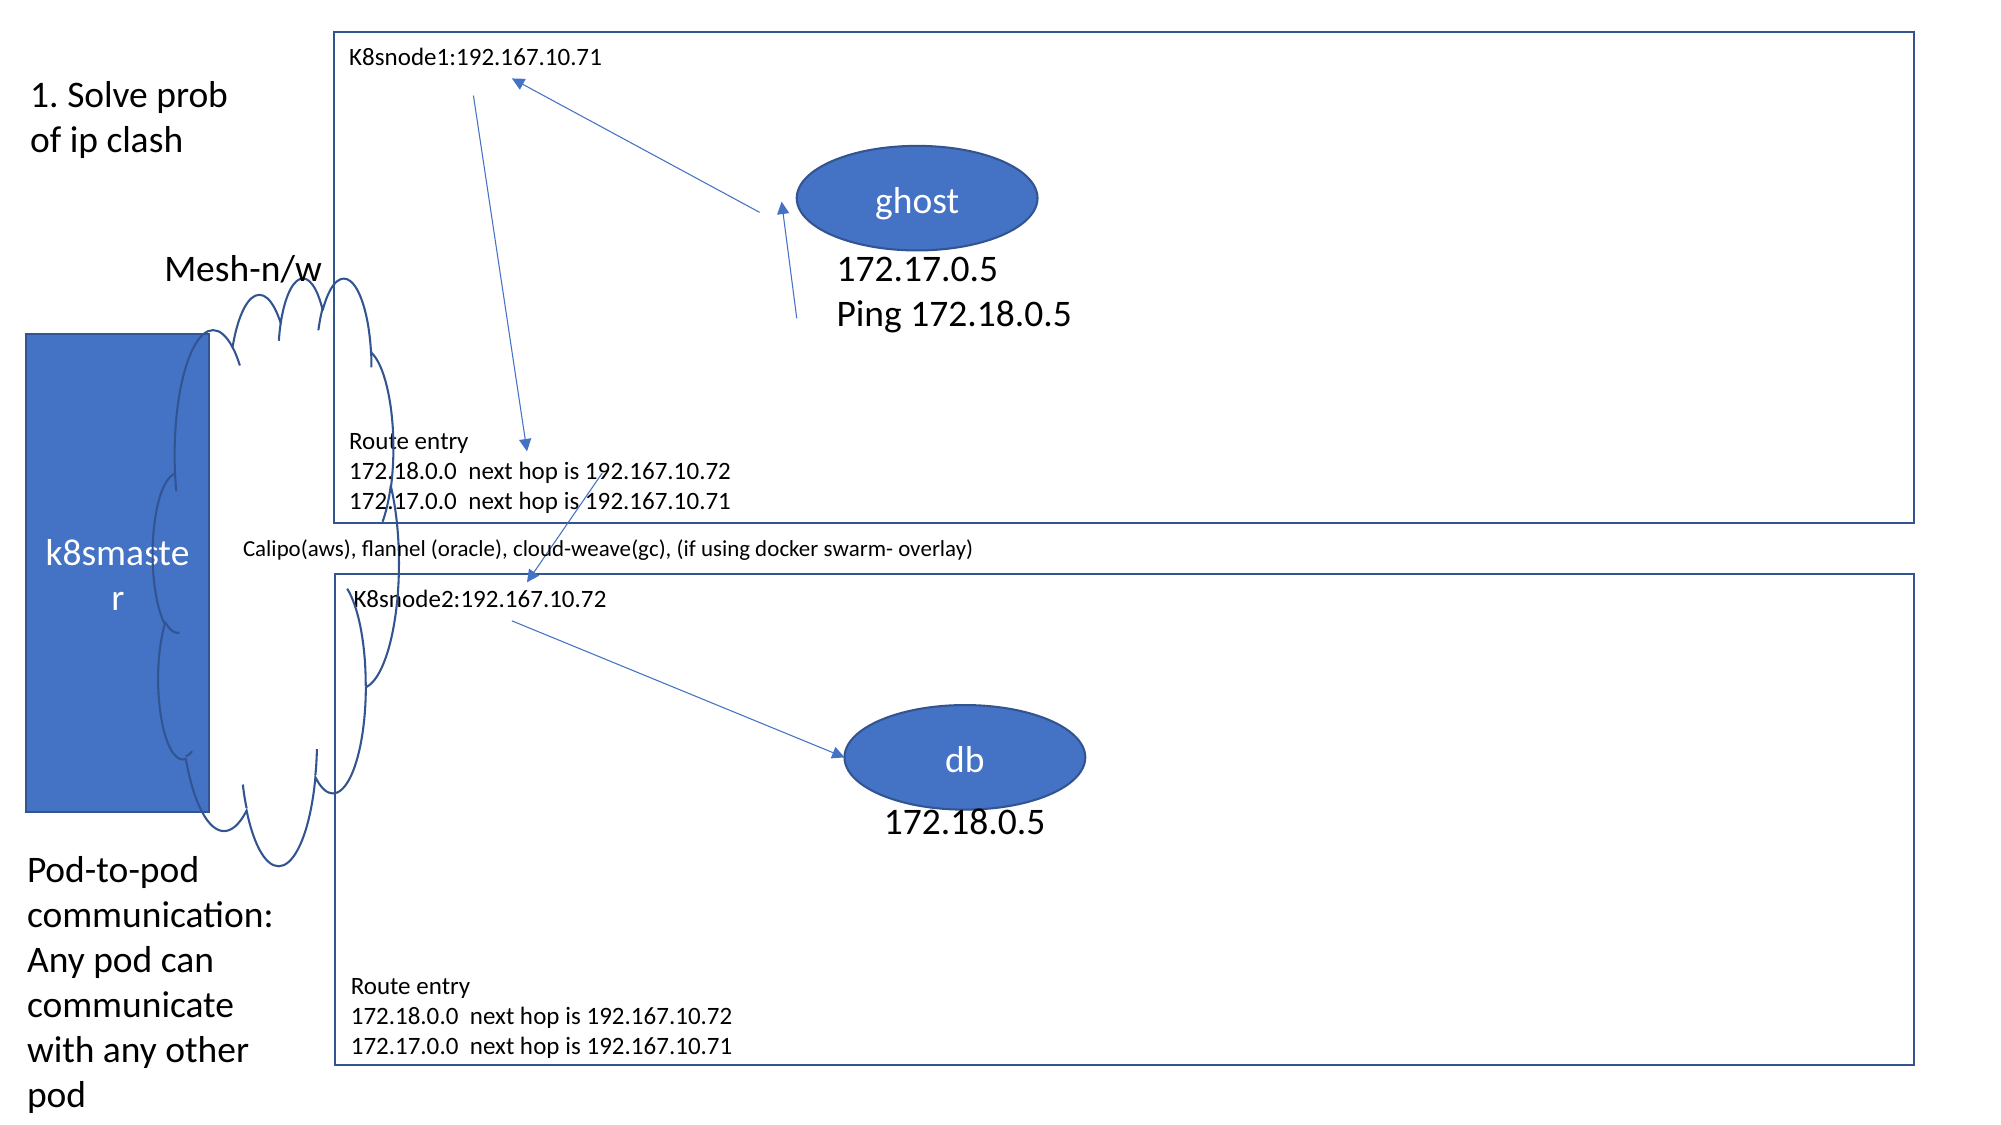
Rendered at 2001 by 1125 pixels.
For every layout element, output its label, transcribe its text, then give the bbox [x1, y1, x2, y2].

text_box Route entry 172.18.0.0 next hop is 192.167.10.72 172.17.0.0 next hop is 192.167.10.71 [393, 416, 965, 522]
text_box ghost [795, 144, 1039, 236]
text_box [473, 95, 528, 452]
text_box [511, 620, 845, 758]
text_box Route entry 172.18.0.0 next hop is 192.167.10.72 172.17.0.0 next hop is 192.167.10.71 [336, 962, 967, 1067]
text_box K8snode2:192.167.10.72 [396, 575, 623, 621]
text_box 172.17.0.5 Ping 172.18.0.5 [821, 236, 1087, 341]
text_box db [843, 704, 1087, 791]
text_box 172.18.0.5 [869, 789, 1061, 850]
text_box K8snode1:192.167.10.71 [334, 33, 618, 78]
text_box [334, 573, 1915, 1066]
text_box Calipo(aws), flannel (oracle), cloud-weave(gc), (if using docker swarm- overlay) [228, 525, 527, 568]
text_box Calipo(aws), flannel (oracle), cloud-weave(gc), (if using docker swarm- overlay) [603, 525, 1000, 568]
text_box Mesh-n/w [149, 236, 338, 296]
text_box [333, 31, 1915, 524]
text_box k8smaster [25, 333, 202, 813]
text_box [511, 78, 760, 213]
text_box [151, 277, 400, 868]
text_box Pod-to-pod communication: Any pod can communicate with any other pod [12, 837, 320, 1122]
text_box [527, 473, 603, 583]
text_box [781, 201, 797, 319]
text_box 1. Solve prob of ip clash [15, 62, 283, 168]
